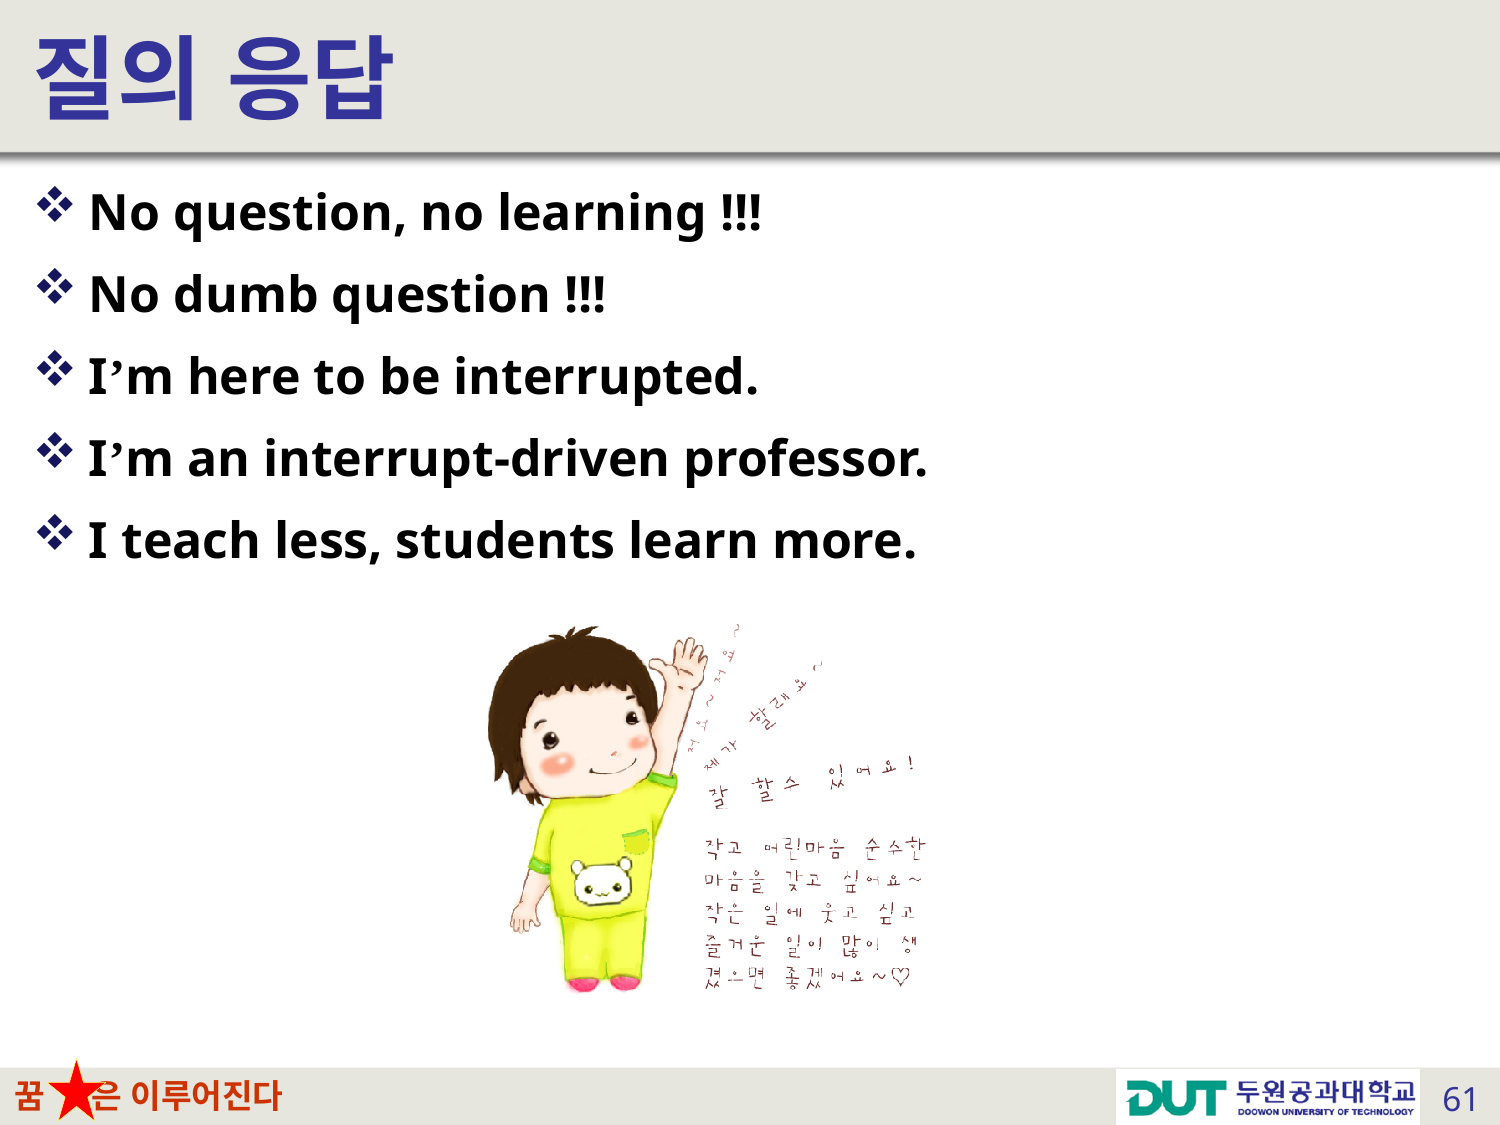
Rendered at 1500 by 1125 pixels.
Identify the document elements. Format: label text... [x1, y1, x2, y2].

picture [480, 609, 933, 1009]
picture [0, 1066, 1500, 1125]
title 질의 응답 [17, 8, 1483, 142]
picture [100, 1085, 113, 1090]
list No question, no learning !!! No dumb question !!! I’m here to be interrupted. I’m an interrupt-driven professor. I teach less, students learn more. [17, 160, 1487, 1067]
picture [0, 0, 1500, 173]
